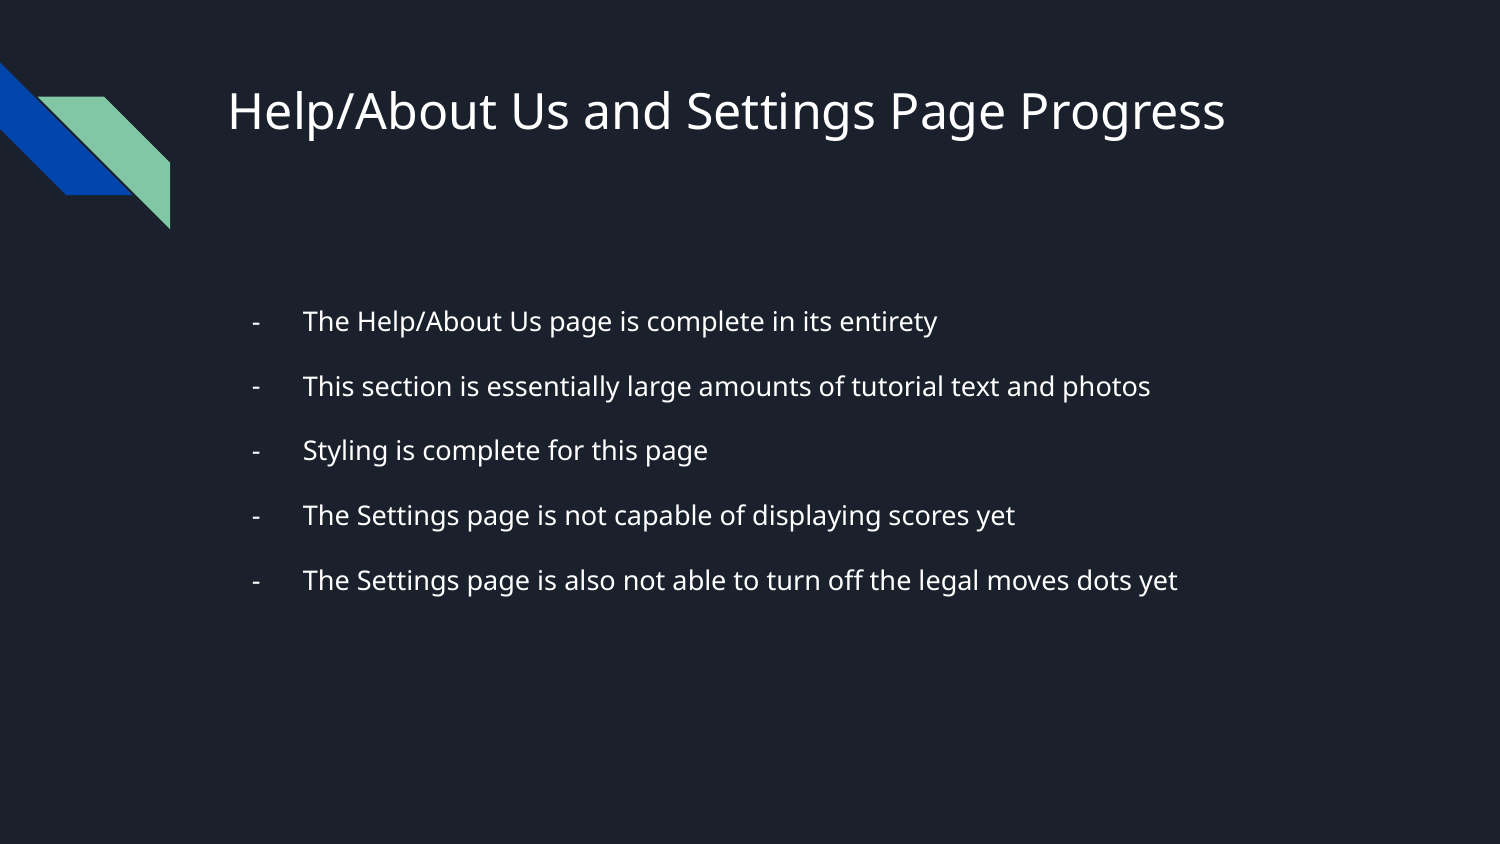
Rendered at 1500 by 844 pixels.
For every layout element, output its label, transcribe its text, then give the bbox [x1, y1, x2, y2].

title Help/About Us and Settings Page Progress [212, 64, 1434, 215]
list The Help/About Us page is complete in its entirety This section is essentially large amounts of tutorial text and photos Styling is complete for this page The Settings page is not capable of displaying scores yet The Settings page is also not able to turn off the legal moves dots yet [212, 257, 1368, 735]
